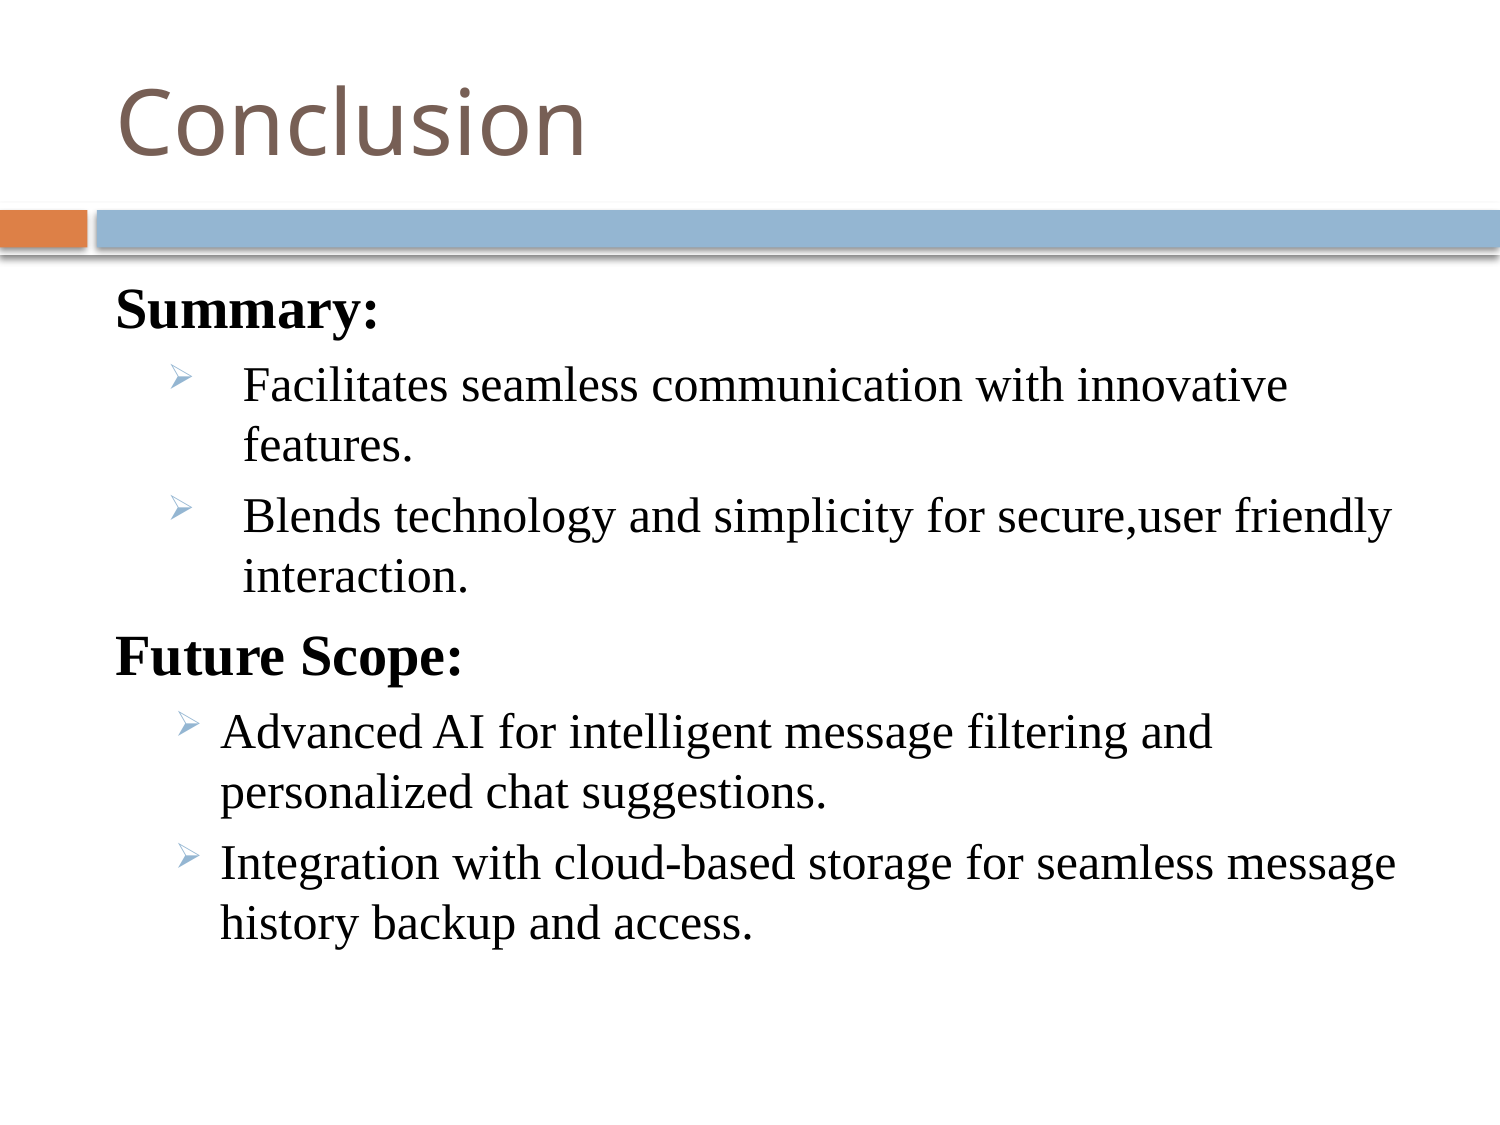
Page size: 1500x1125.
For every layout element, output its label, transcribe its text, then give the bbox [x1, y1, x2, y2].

title Conclusion [100, 37, 1438, 200]
list Summary: Facilitates seamless communication with innovative features. Blends technology and simplicity for secure,user friendly interaction. Future Scope: Advanced AI for intelligent message filtering and personalized chat suggestions. Integration with cloud-based storage for seamless message history backup and access. [100, 262, 1438, 1000]
